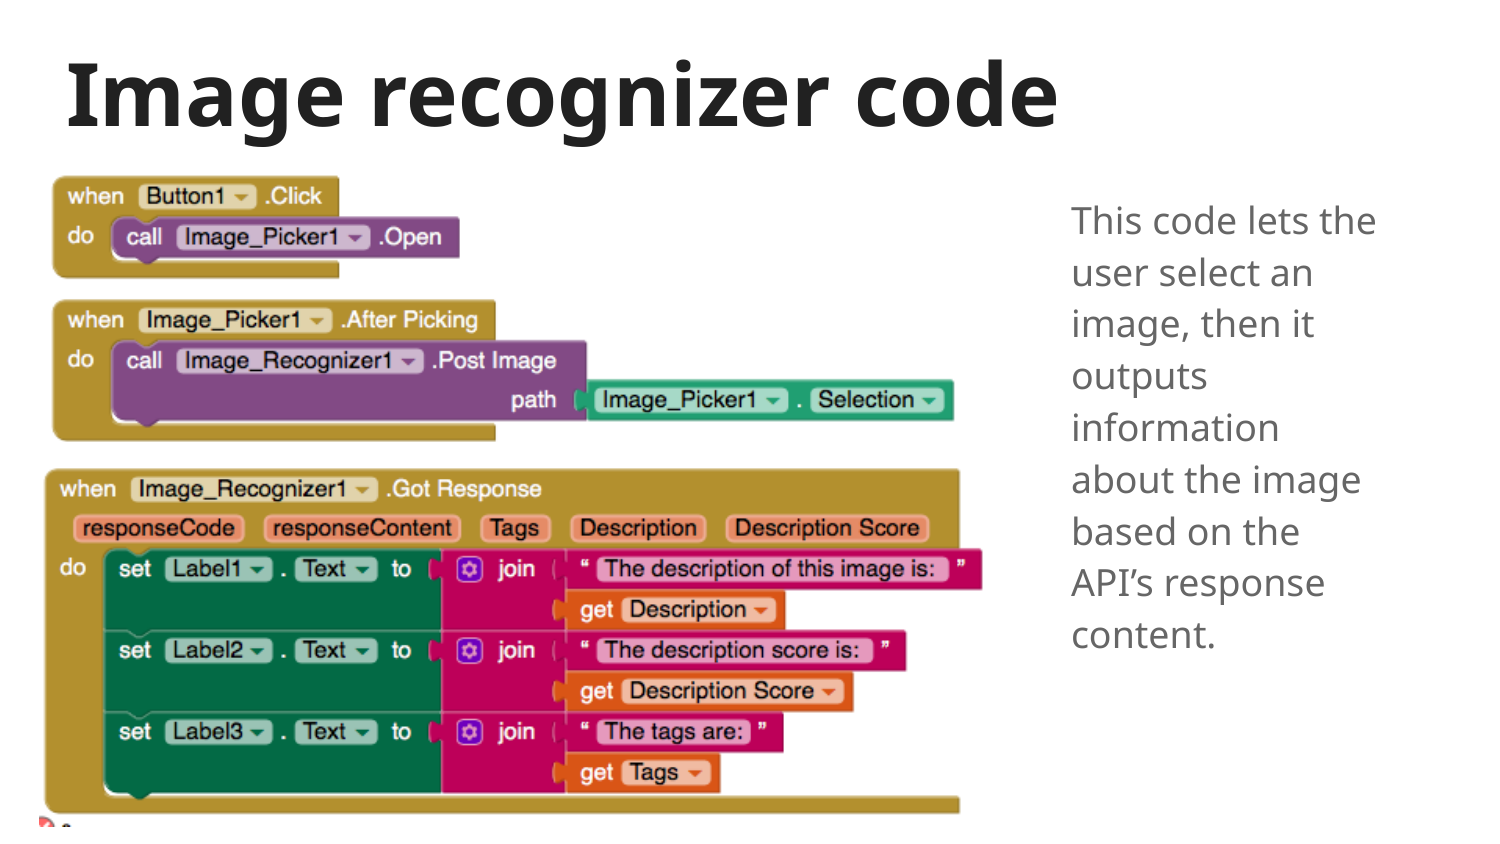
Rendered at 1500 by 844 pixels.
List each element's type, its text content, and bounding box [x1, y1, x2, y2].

picture [39, 154, 1003, 828]
title Image recognizer code [51, 23, 1449, 155]
list This code lets the user select an image, then it outputs information about the image based on the API’s response content. [1056, 175, 1404, 724]
